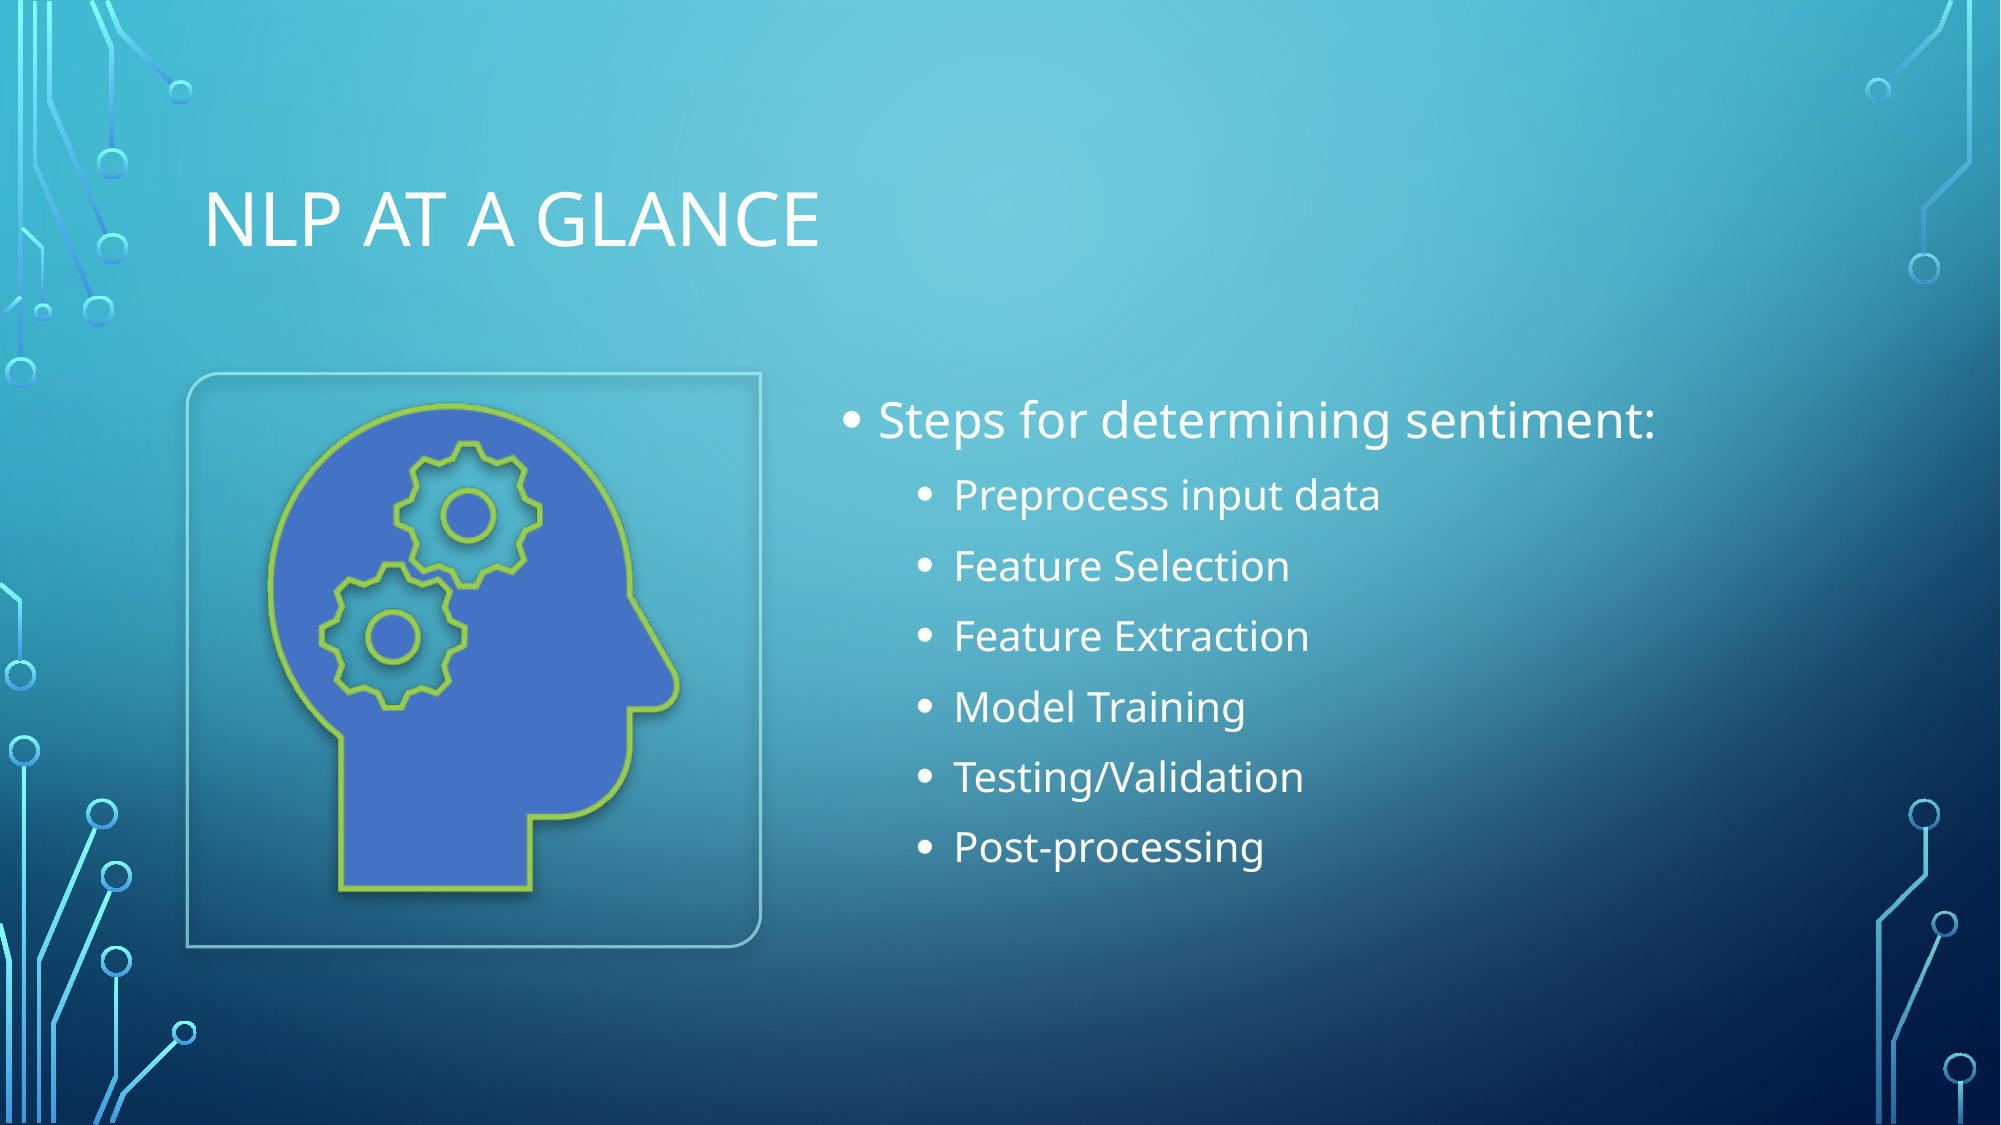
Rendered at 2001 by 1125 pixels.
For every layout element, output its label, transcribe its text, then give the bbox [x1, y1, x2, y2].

title NLP at a glance [187, 101, 1813, 344]
picture [186, 373, 761, 947]
list Steps for determining sentiment: Preprocess input data Feature Selection Feature Extraction Model Training Testing/Validation Post-processing [825, 369, 1813, 950]
